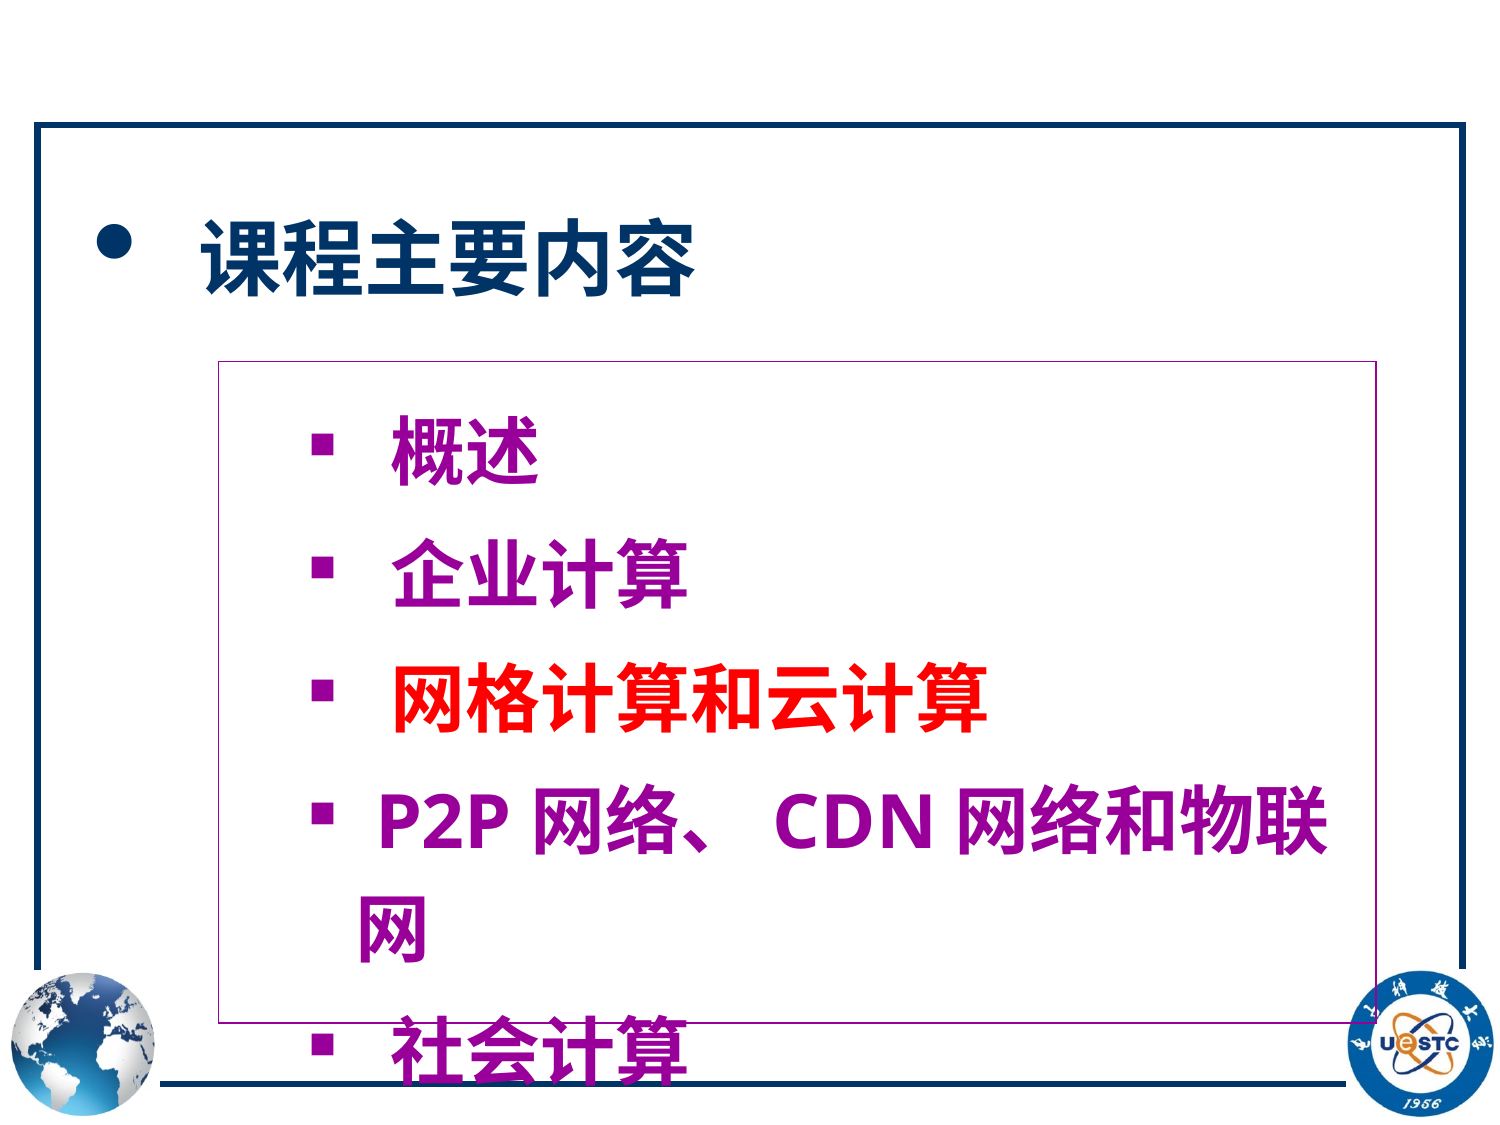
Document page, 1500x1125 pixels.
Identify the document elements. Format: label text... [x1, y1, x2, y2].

picture [0, 970, 160, 1118]
text_box 课程主要内容 [76, 137, 1365, 362]
text_box 概述 企业计算 网格计算和云计算 P2P网络、CDN网络和物联网 社会计算 [218, 361, 1376, 1024]
picture [1346, 969, 1495, 1118]
